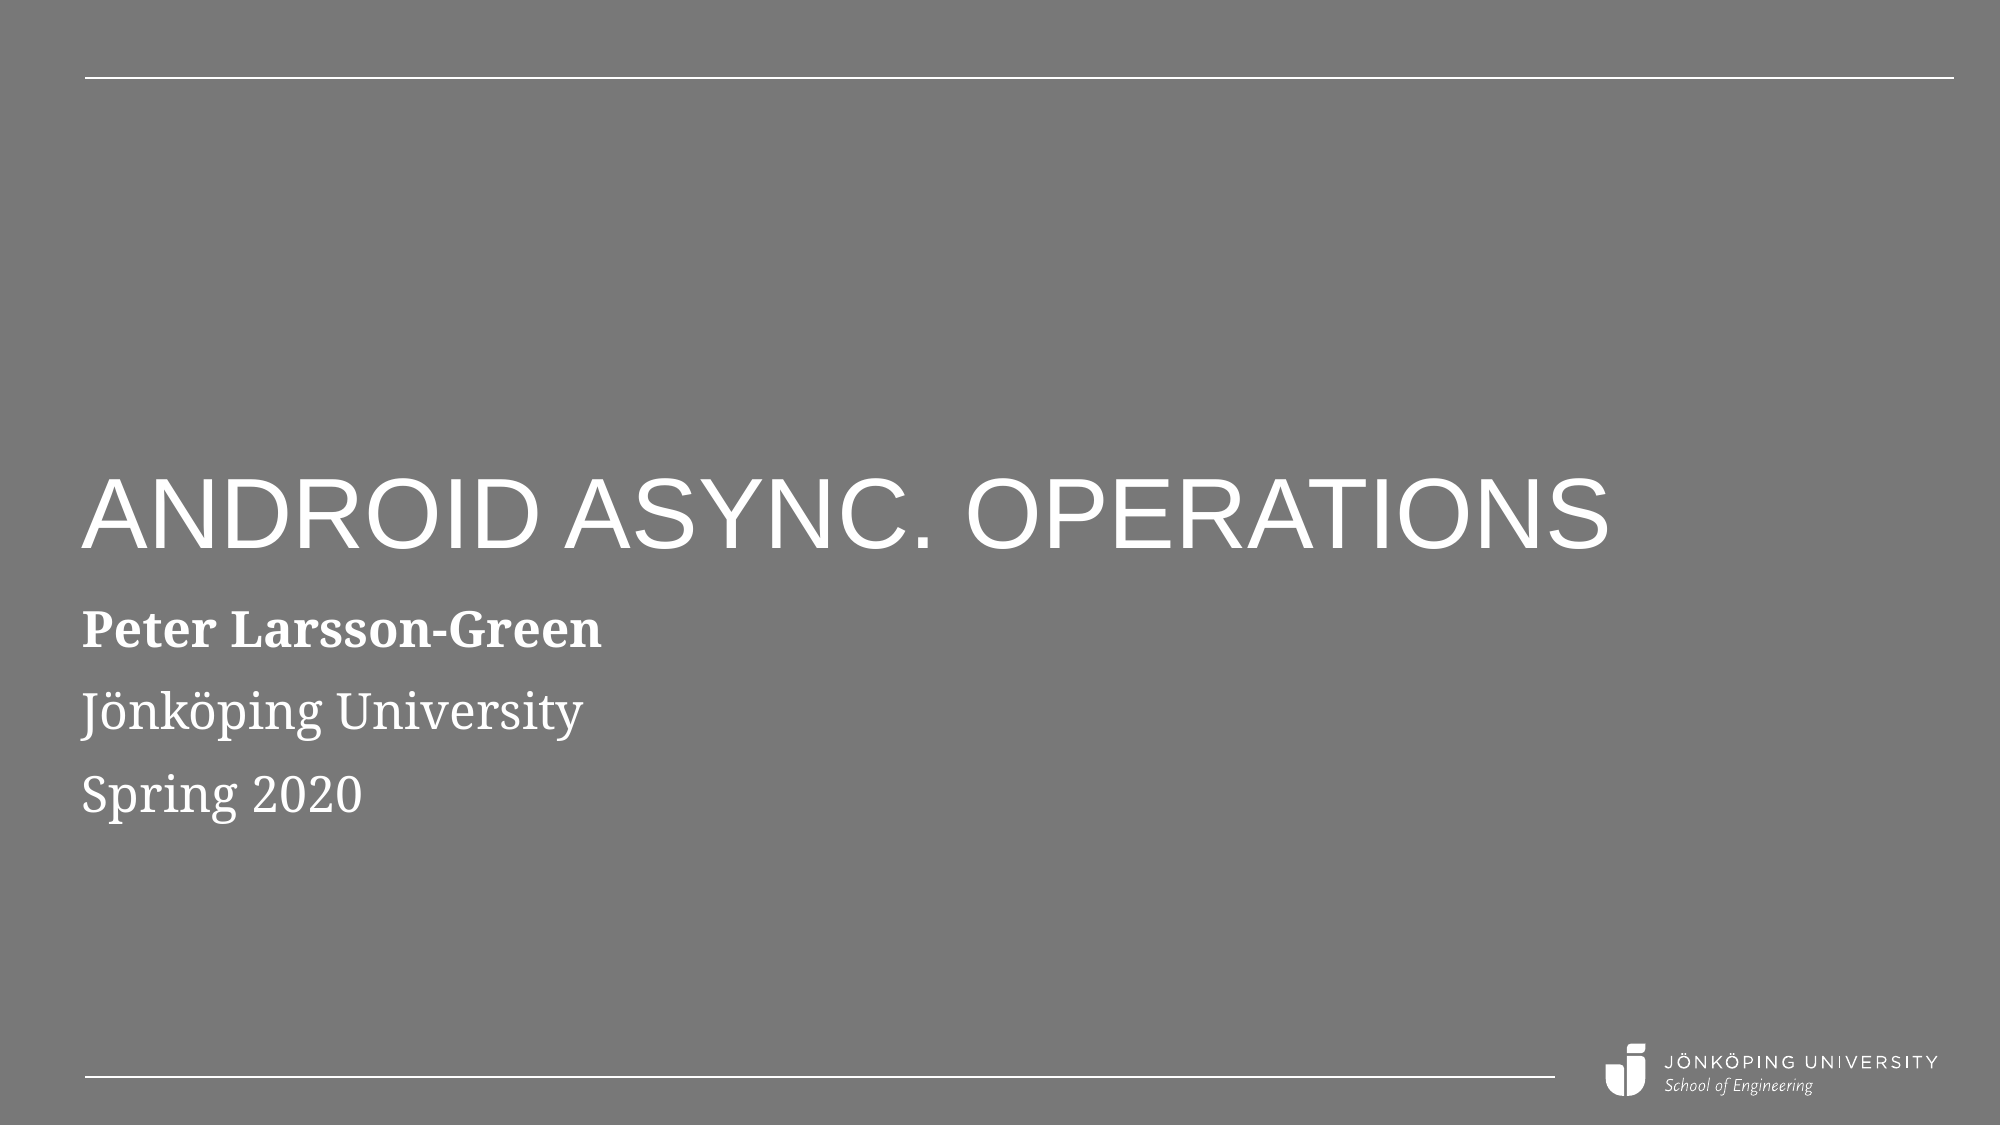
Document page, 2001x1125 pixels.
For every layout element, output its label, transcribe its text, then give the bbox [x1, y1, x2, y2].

subtitle Peter Larsson-Green Jönköping University Spring 2020 [66, 590, 1954, 863]
title Android Async. Operations [66, 184, 1954, 576]
